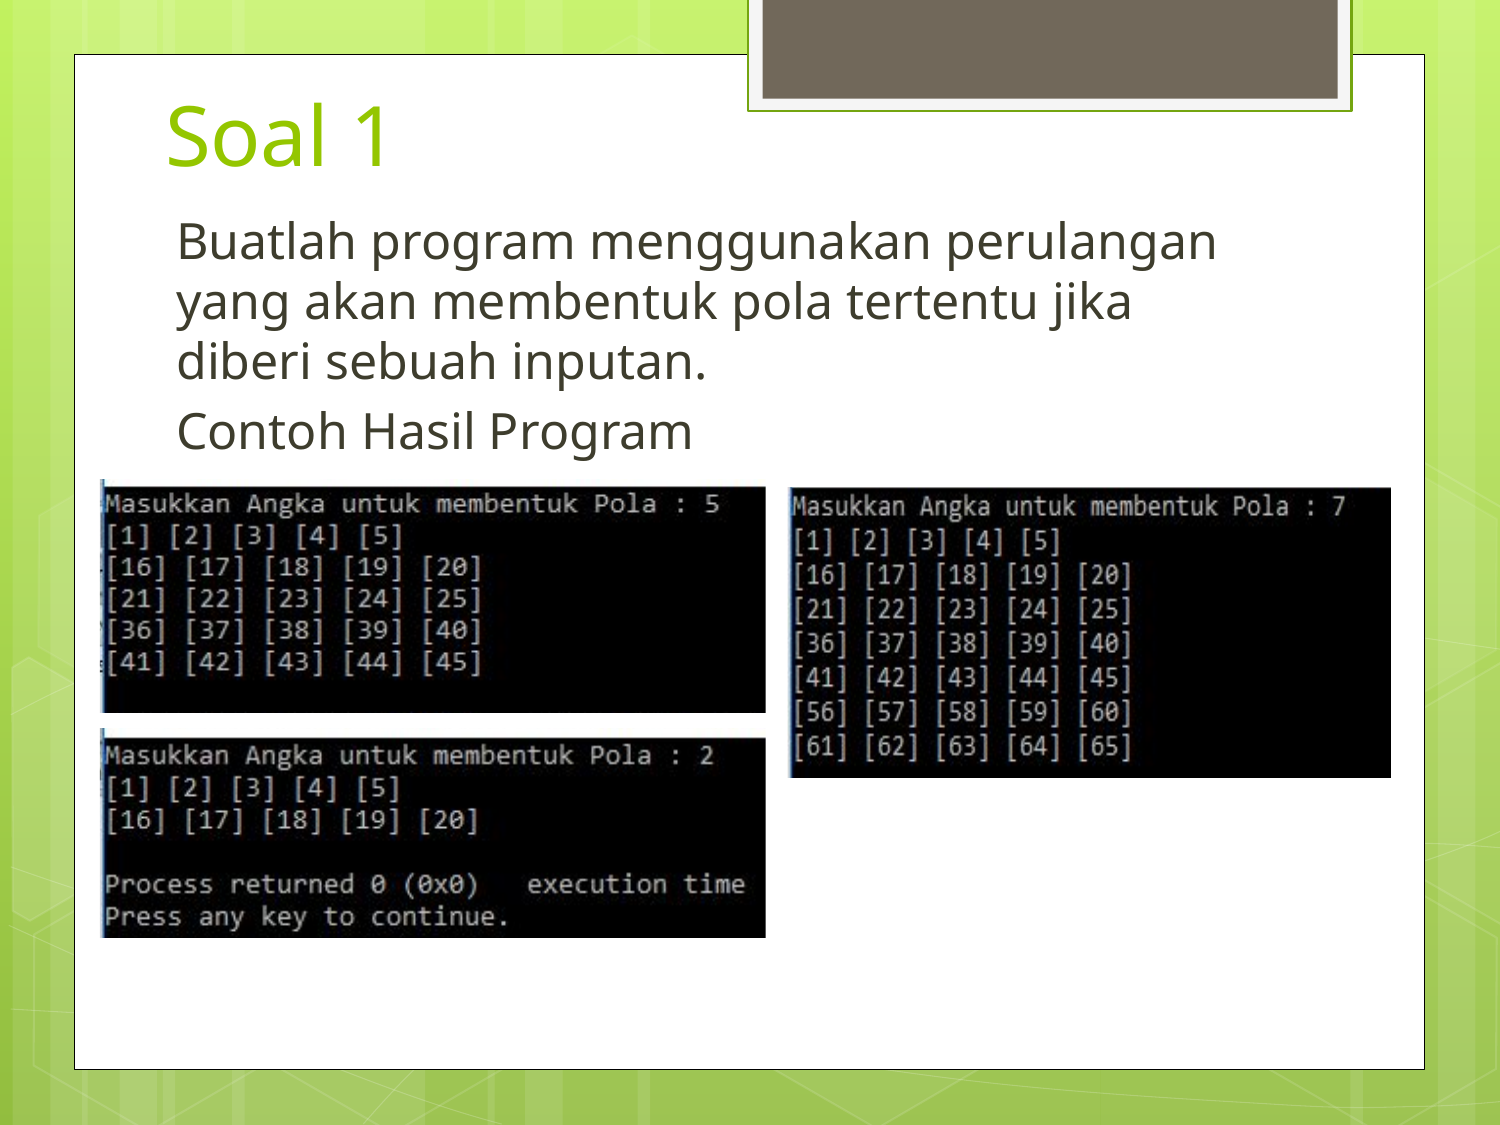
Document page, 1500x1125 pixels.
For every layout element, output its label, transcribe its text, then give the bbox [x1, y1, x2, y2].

picture [99, 478, 766, 713]
title Soal 1 [150, 72, 1303, 191]
picture [787, 487, 1392, 778]
picture [99, 728, 766, 938]
list Buatlah program menggunakan perulangan yang akan membentuk pola tertentu jika diberi sebuah inputan. Contoh Hasil Program [150, 202, 1262, 778]
